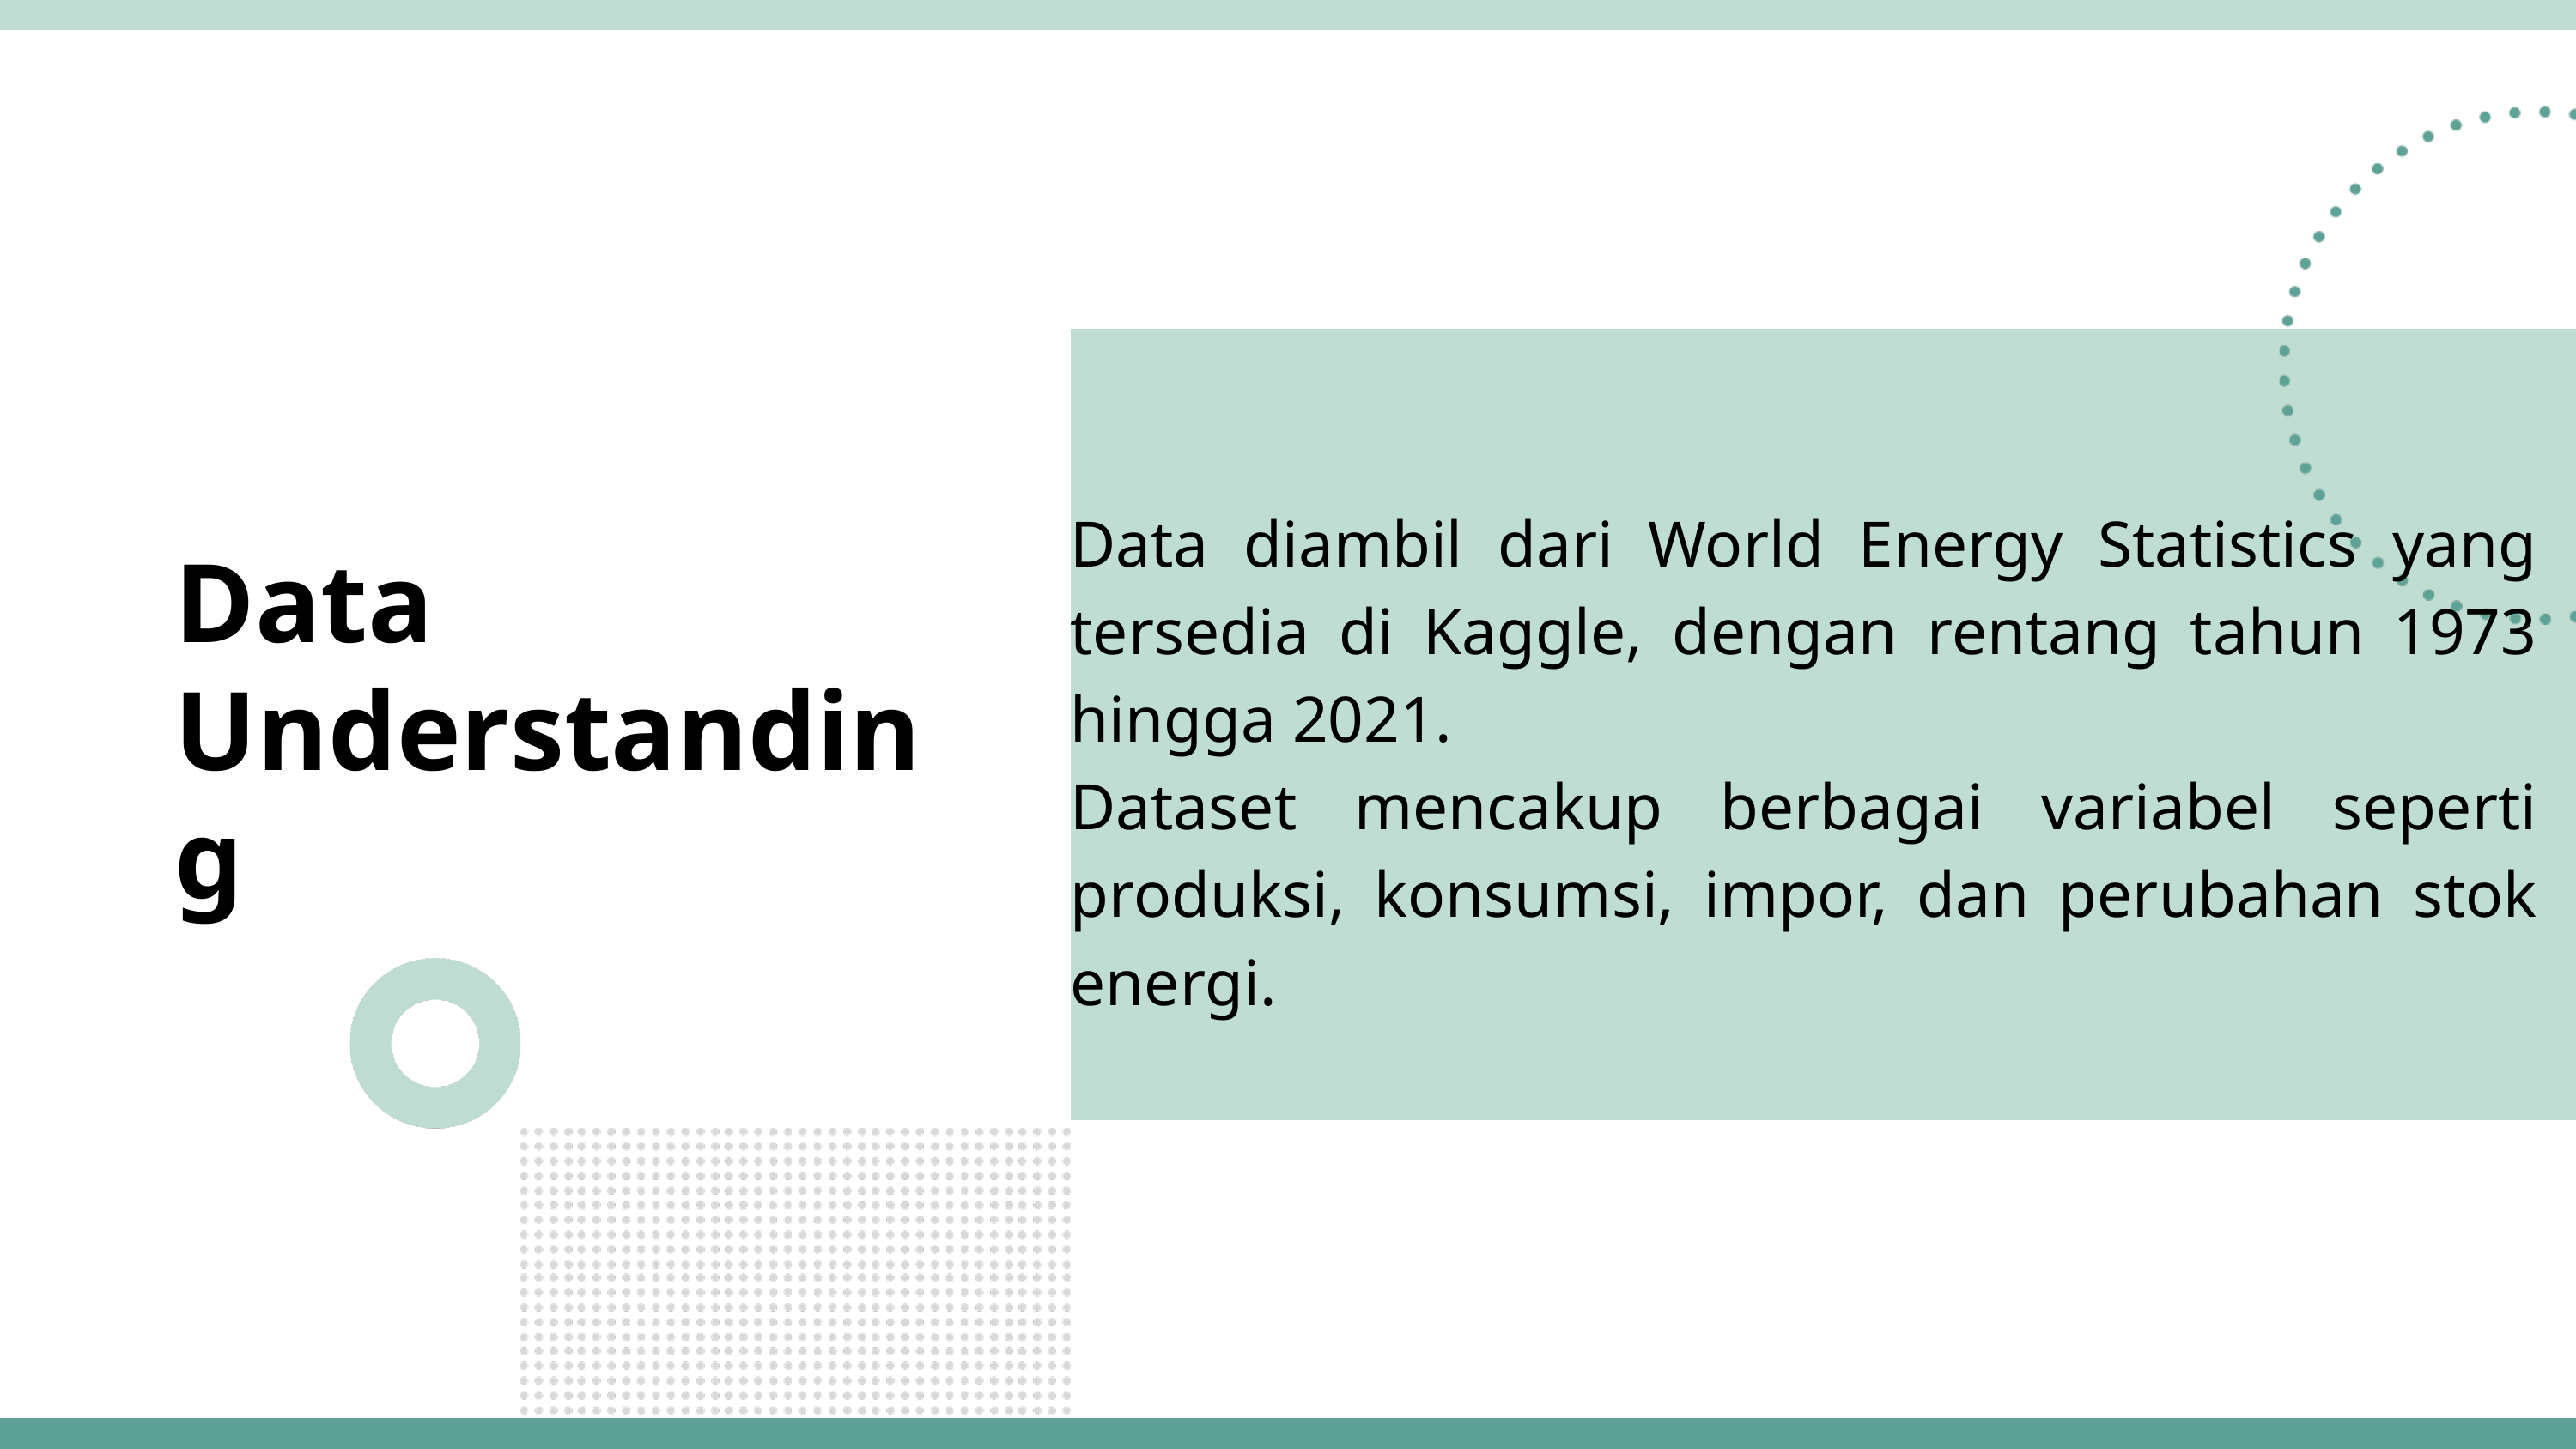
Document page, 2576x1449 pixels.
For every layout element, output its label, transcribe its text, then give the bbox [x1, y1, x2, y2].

text_box [2279, 106, 2576, 328]
text_box Data Understanding [174, 536, 944, 920]
text_box [349, 958, 521, 1129]
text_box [0, 1418, 2576, 1449]
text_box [0, 0, 2576, 31]
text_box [1070, 328, 2576, 1120]
text_box [520, 1128, 1071, 1417]
